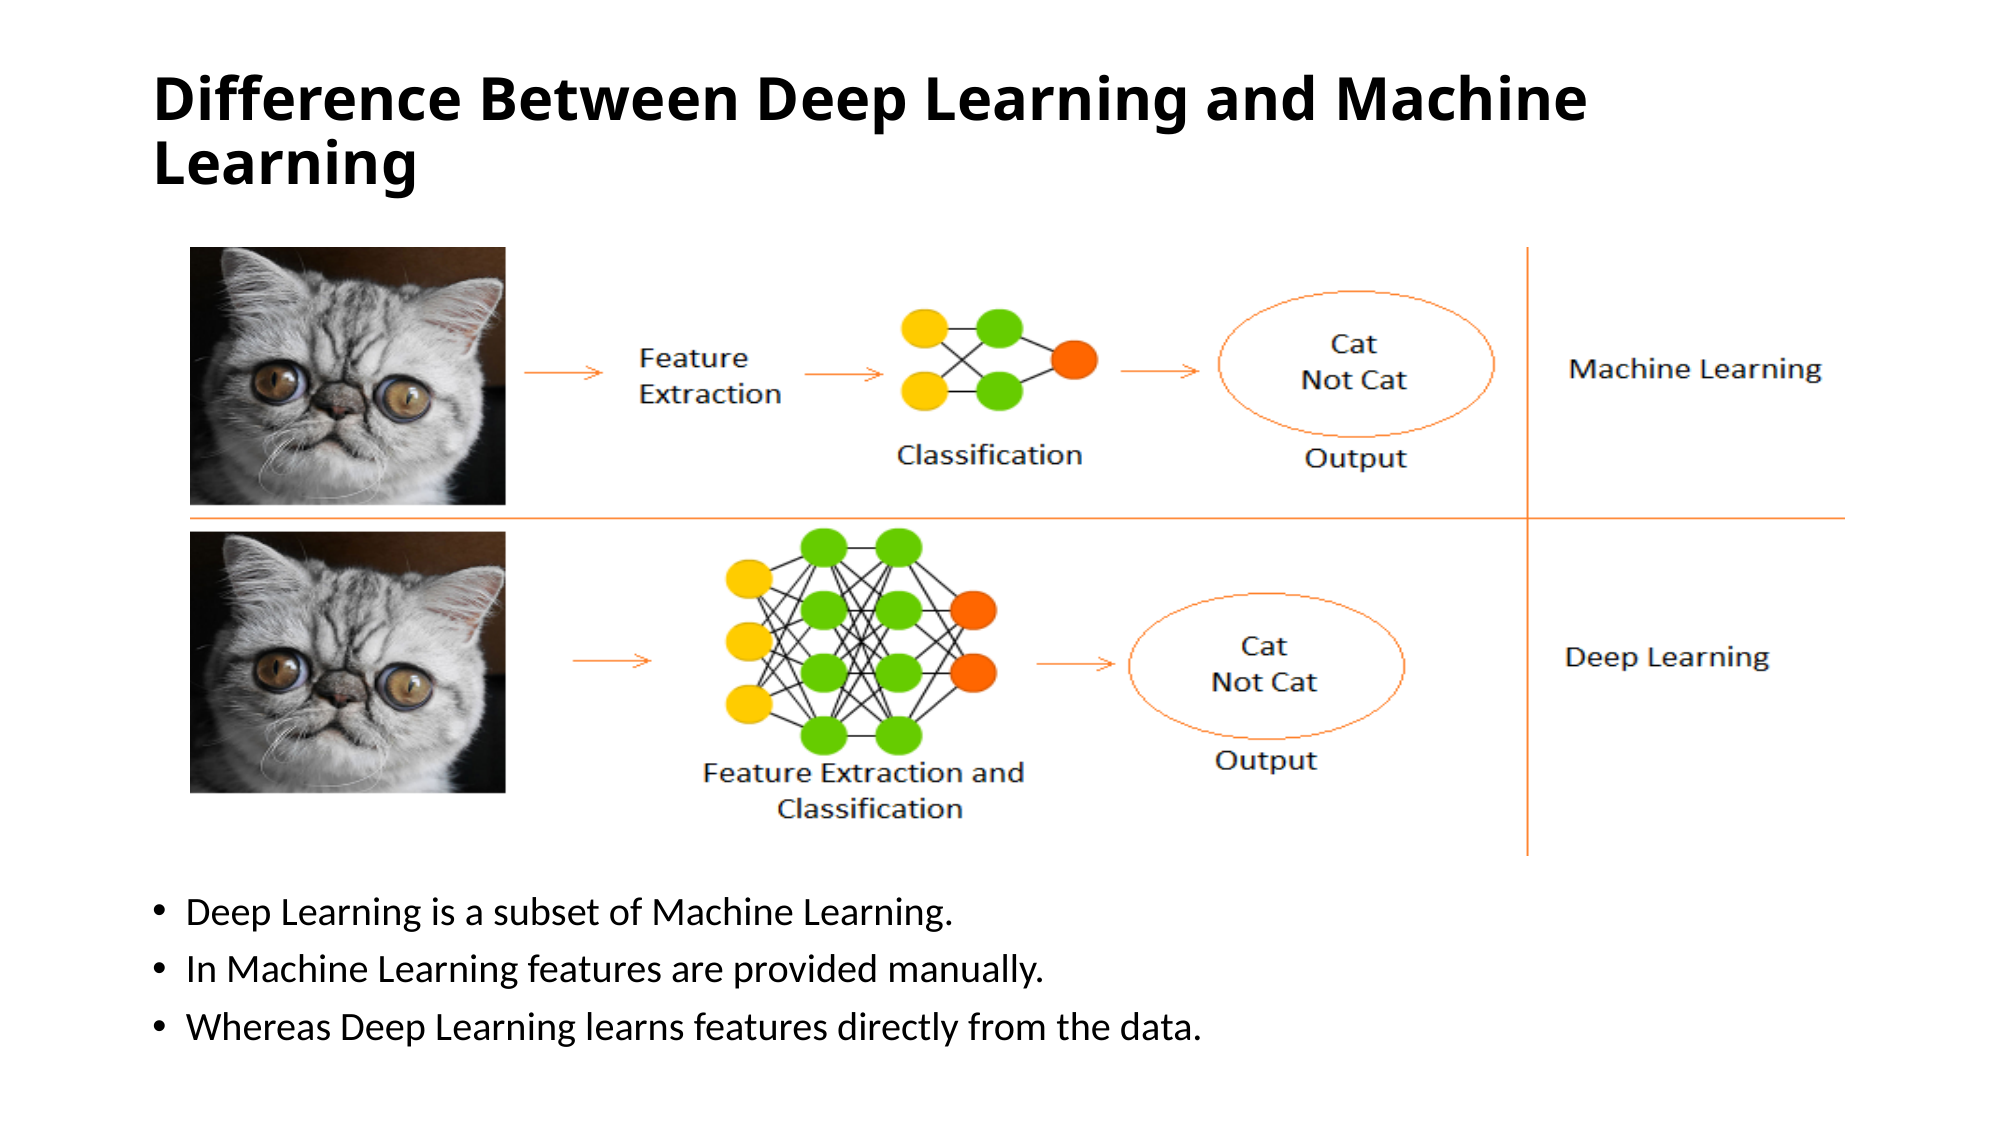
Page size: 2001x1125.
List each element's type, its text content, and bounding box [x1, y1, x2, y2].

picture [190, 247, 1845, 856]
list Deep Learning is a subset of Machine Learning. In Machine Learning features are provided manually. Whereas Deep Learning learns features directly from the data. [137, 882, 1863, 1059]
title Difference Between Deep Learning and Machine Learning [137, 59, 1863, 278]
